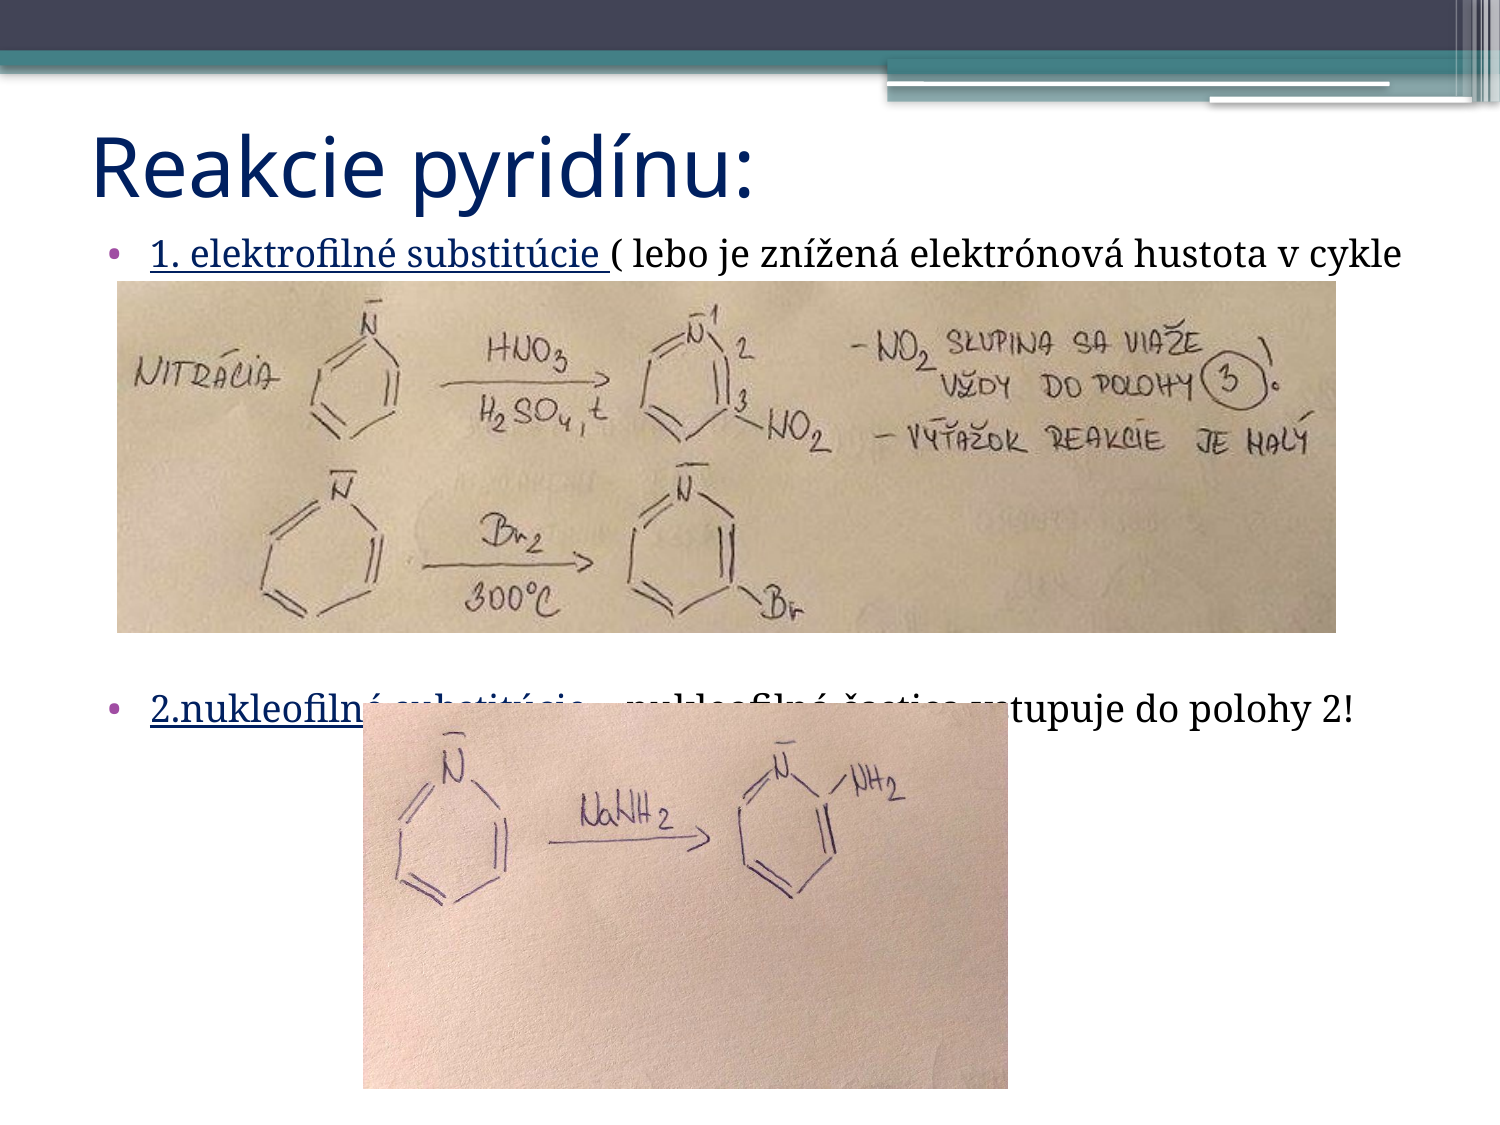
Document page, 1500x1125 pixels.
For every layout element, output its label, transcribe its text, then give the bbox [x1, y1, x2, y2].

picture [362, 702, 1008, 1089]
picture [116, 280, 1337, 634]
list 1. elektrofilné substitúcie ( lebo je znížená elektrónová hustota v cykle ) 2.nukleofilné substitúcie – nukleofilná častica vstupuje do polohy 2! [75, 222, 1425, 1079]
title Reakcie pyridínu: [75, 93, 1425, 222]
